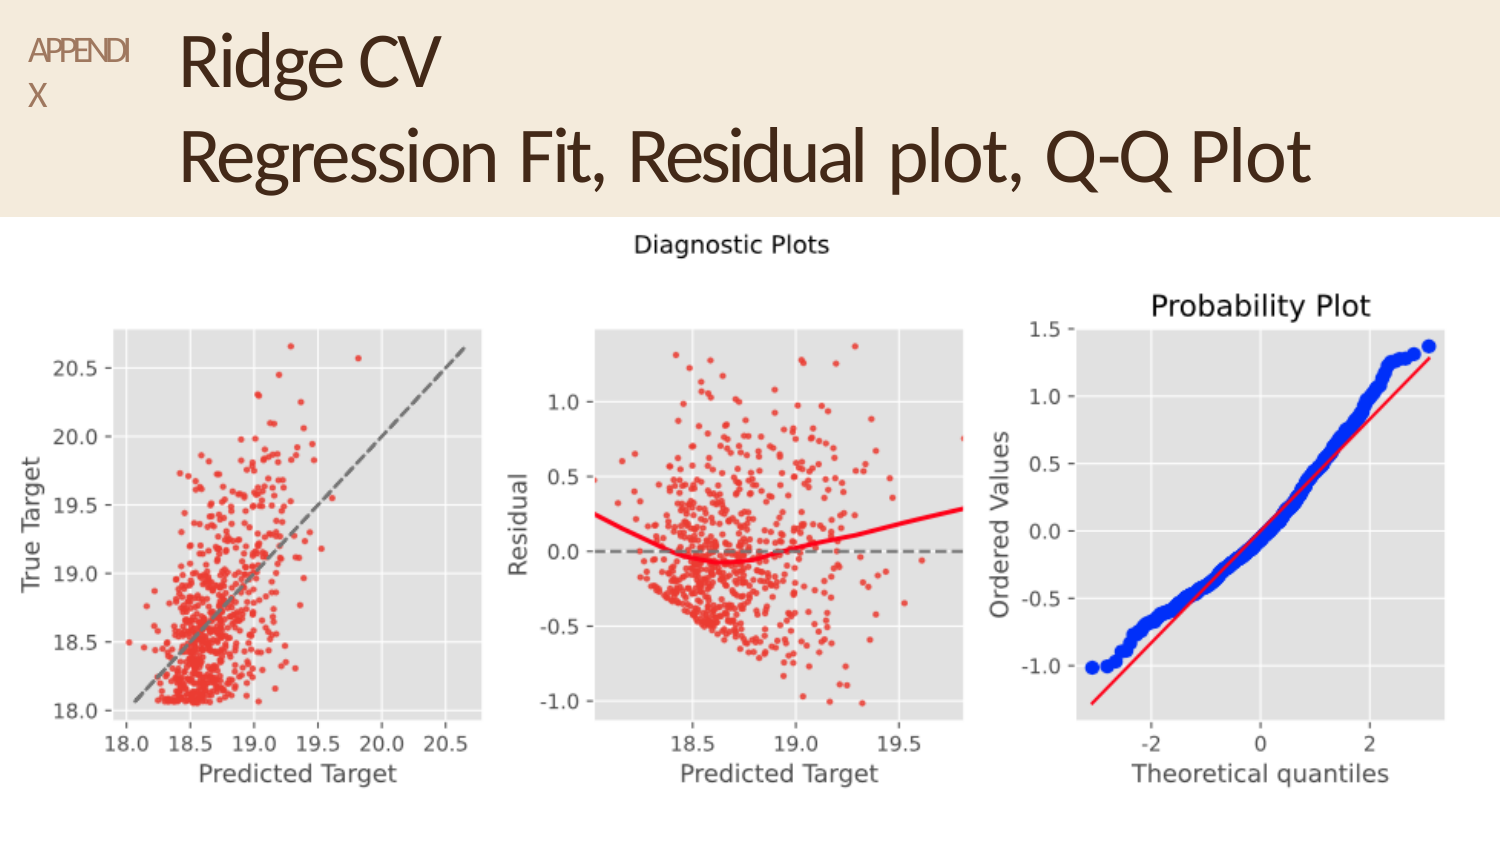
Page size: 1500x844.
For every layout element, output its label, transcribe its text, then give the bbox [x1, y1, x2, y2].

picture [0, 217, 1500, 844]
text_box APPENDIX [26, 23, 145, 116]
title Ridge CV Regression Fit, Residual plot, Q-Q Plot [176, 5, 1476, 198]
